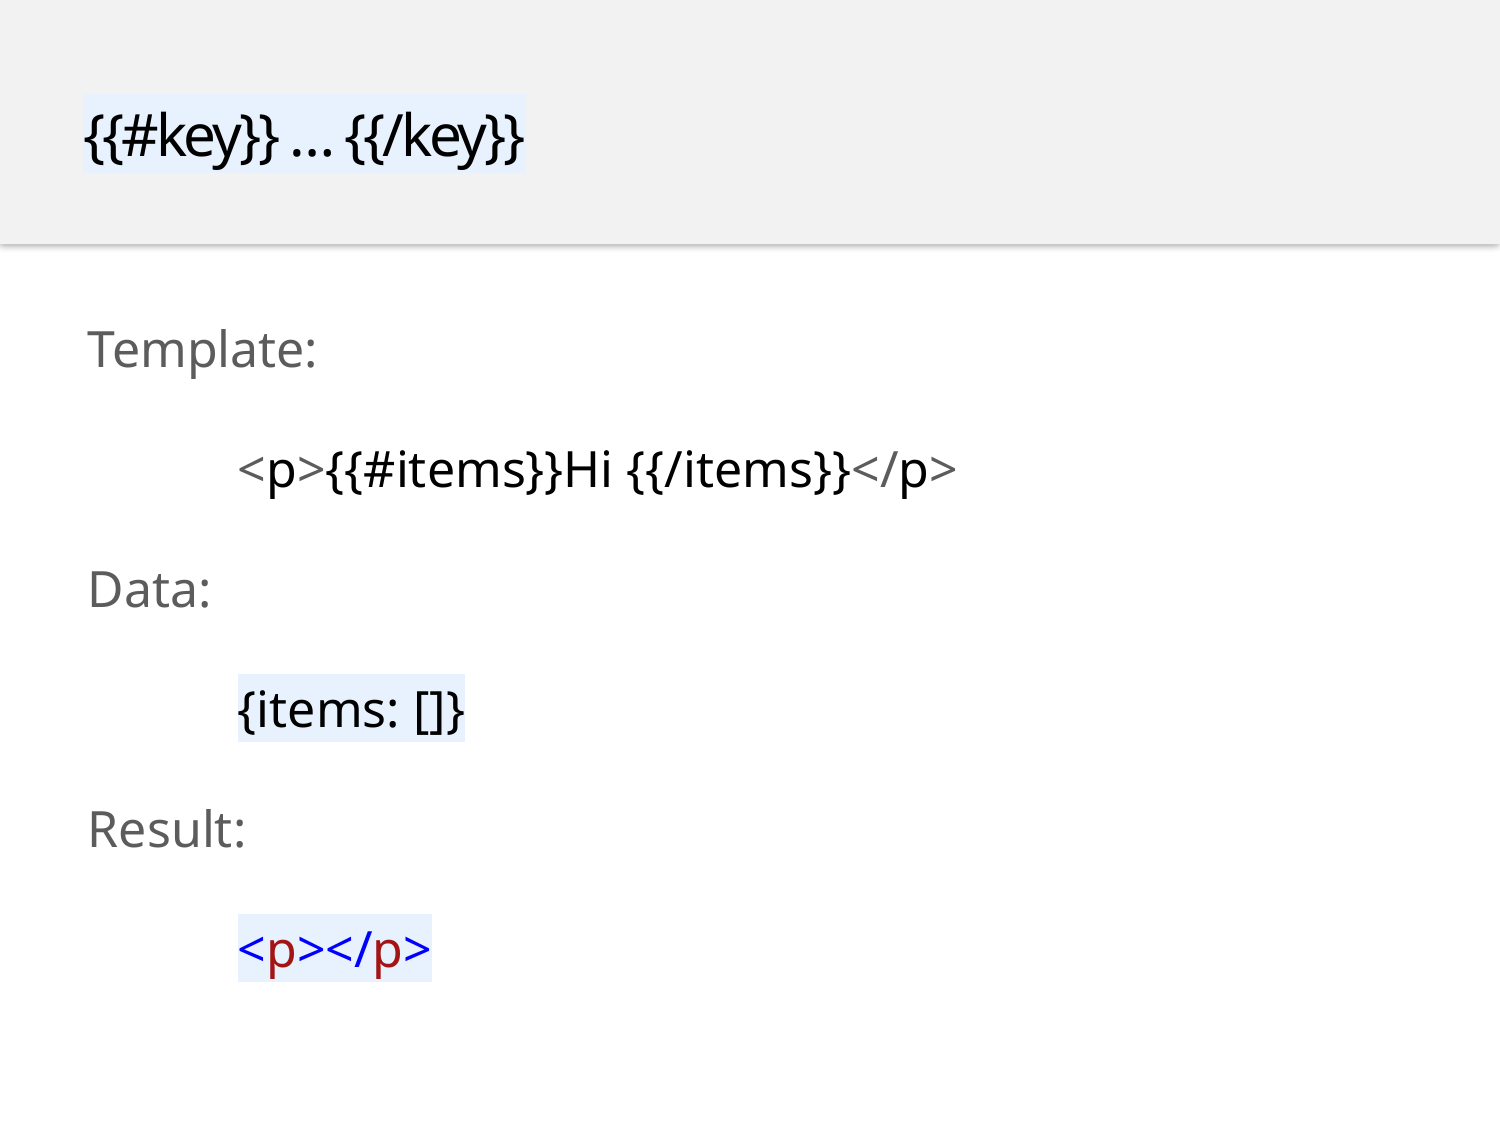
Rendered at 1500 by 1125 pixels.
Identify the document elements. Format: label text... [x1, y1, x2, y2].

text_box Template: <p>{{#items}}Hi {{/items}}</p> Data: {items: []} Result: <p></p> [74, 310, 1361, 1029]
text_box {{#key}} … {{/key}} [69, 91, 1442, 216]
text_box [0, 0, 1500, 245]
